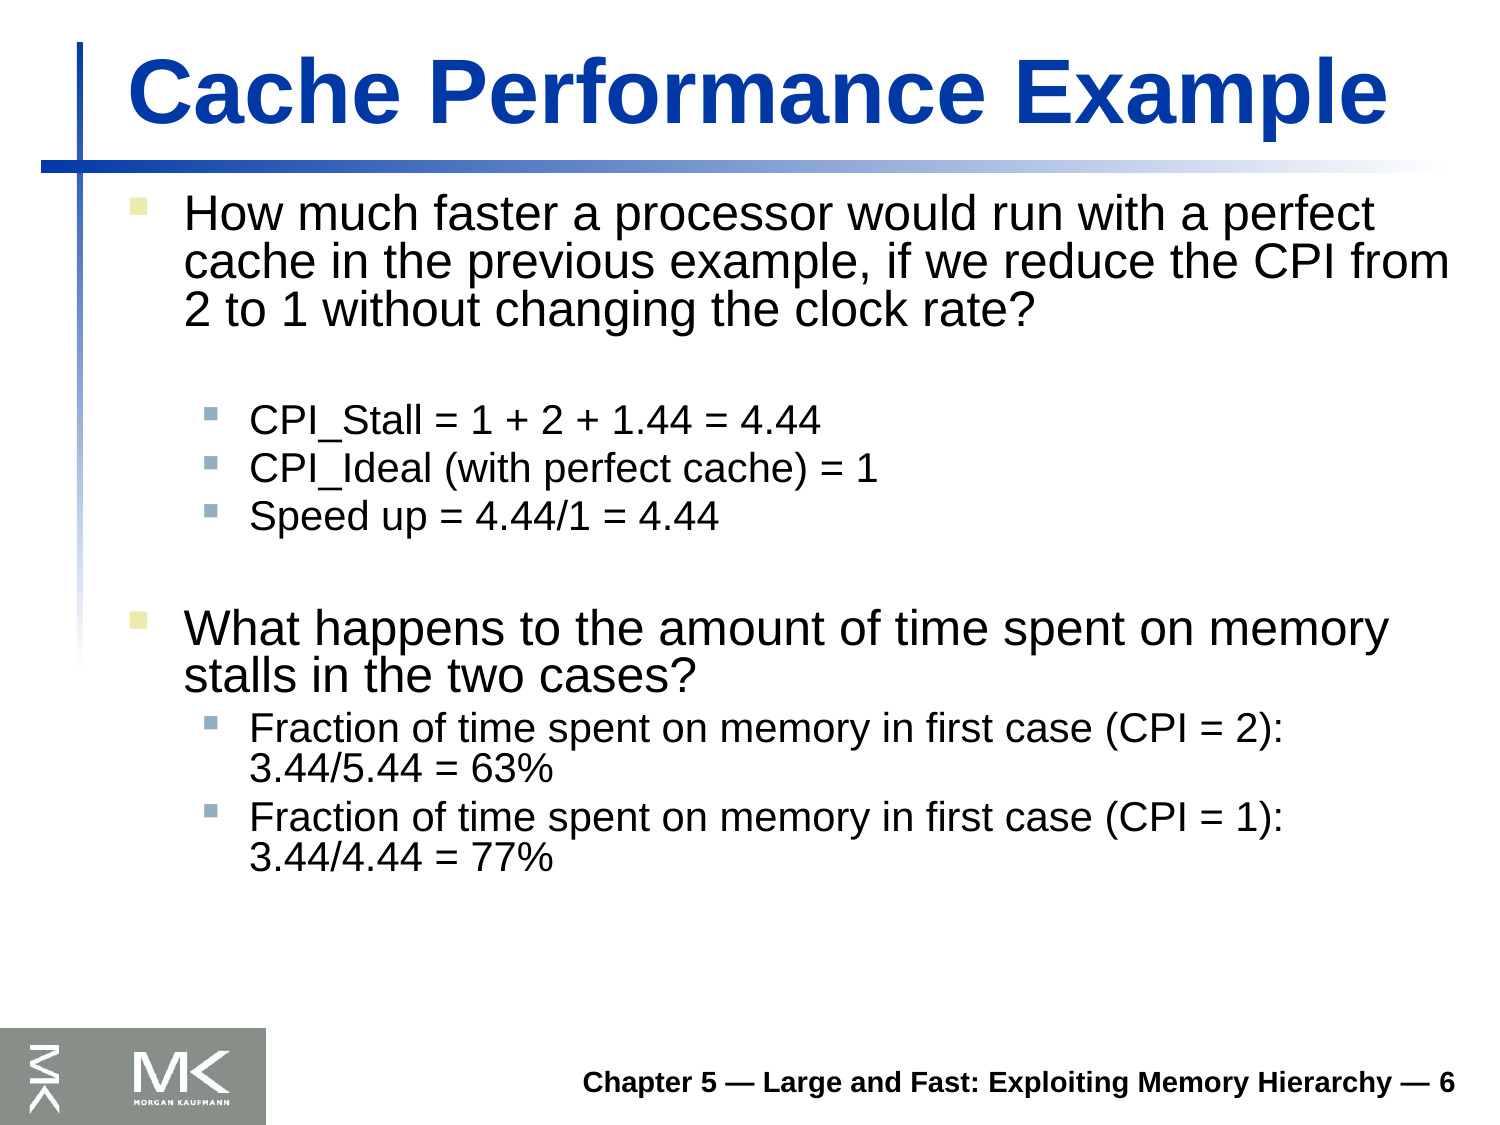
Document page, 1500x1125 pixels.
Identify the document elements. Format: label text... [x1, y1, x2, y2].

picture [0, 1028, 266, 1125]
list How much faster a processor would run with a perfect cache in the previous example, if we reduce the CPI from 2 to 1 without changing the clock rate? CPI_Stall = 1 + 2 + 1.44 = 4.44 CPI_Ideal (with perfect cache) = 1 Speed up = 4.44/1 = 4.44 What happens to the amount of time spent on memory stalls in the two cases? Fraction of time spent on memory in first case (CPI = 2): 3.44/5.44 = 63% Fraction of time spent on memory in first case (CPI = 1): 3.44/4.44 = 77% [112, 184, 1469, 1024]
title Cache Performance Example [112, 23, 1468, 149]
footer Chapter 5 — Large and Fast: Exploiting Memory Hierarchy — 6 [277, 1046, 1471, 1106]
